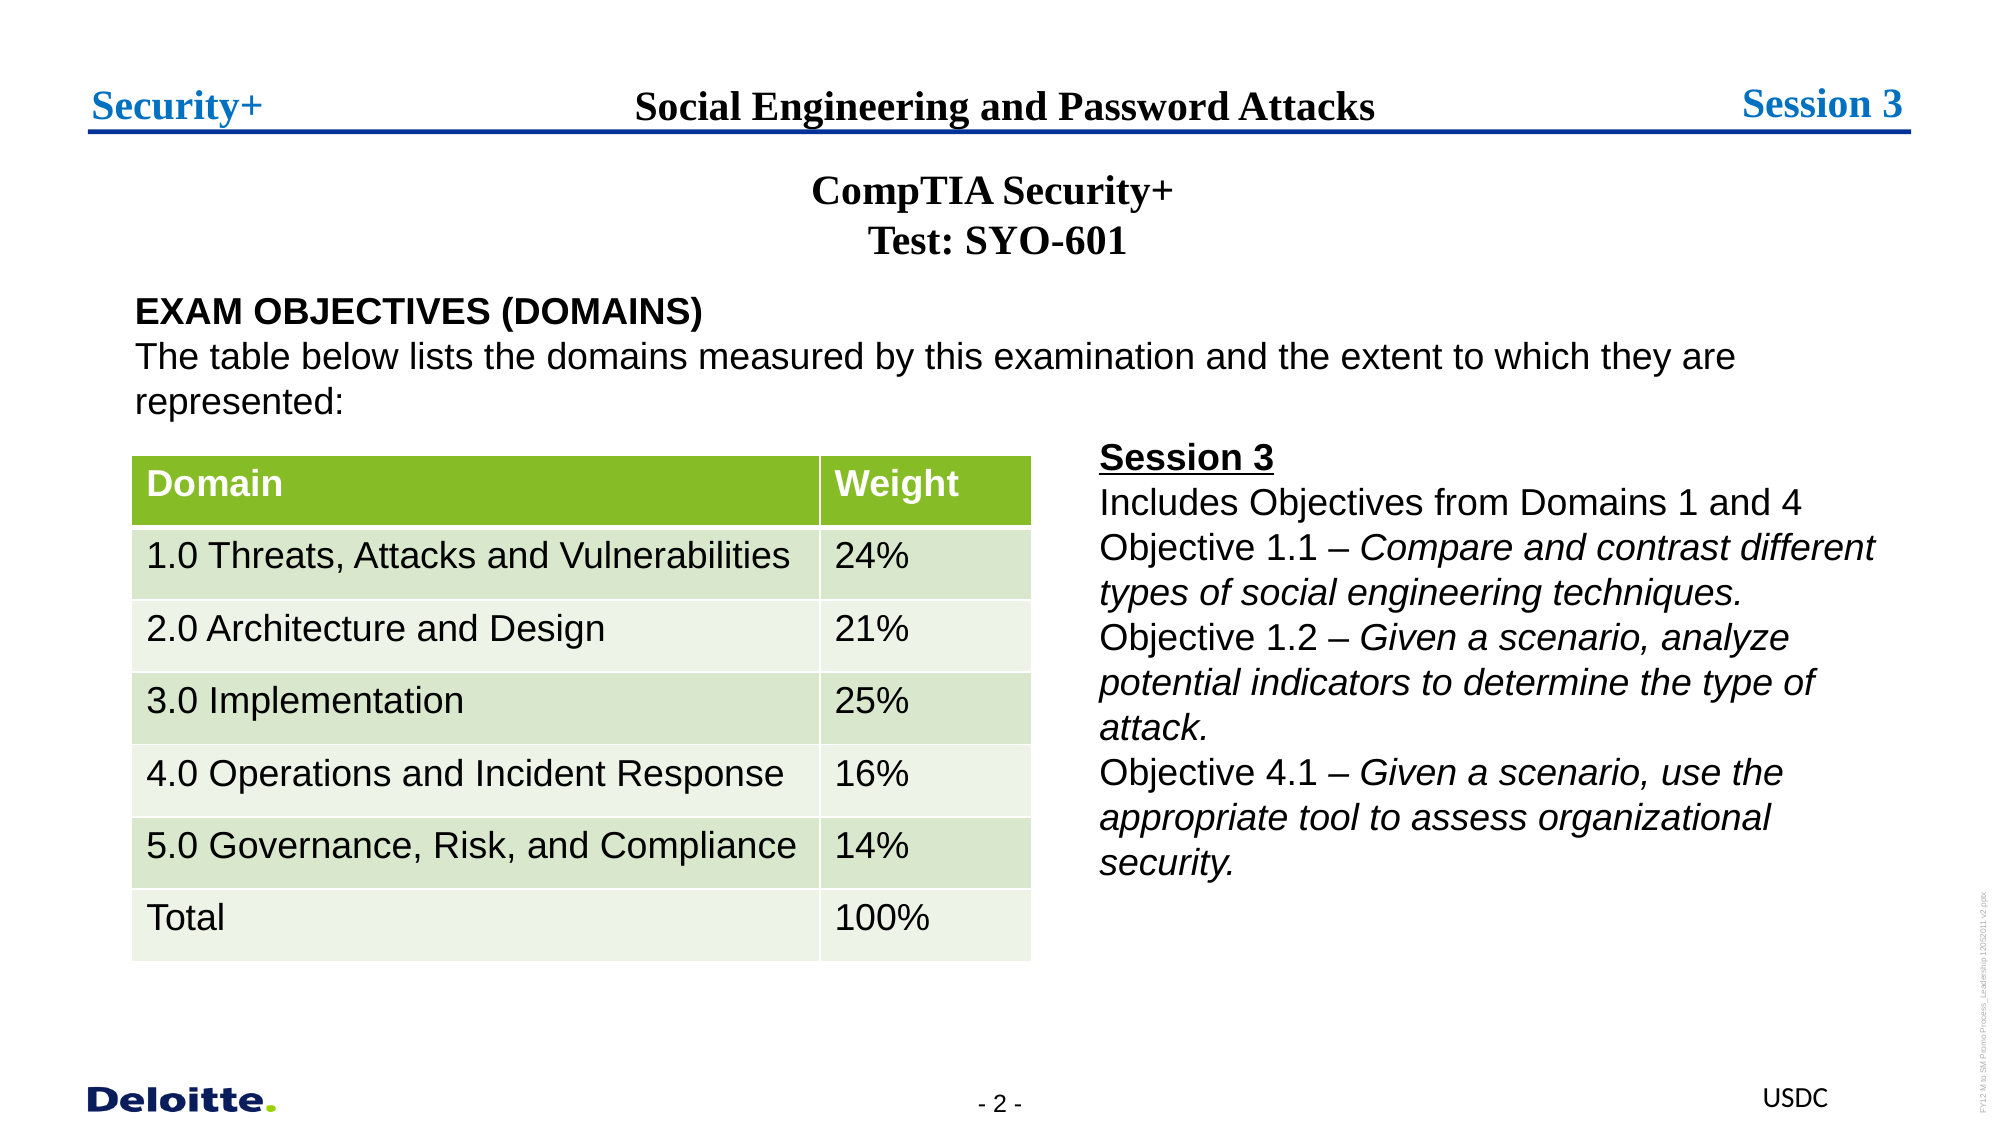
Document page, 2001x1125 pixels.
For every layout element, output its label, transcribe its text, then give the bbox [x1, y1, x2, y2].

text_box Security+ [91, 77, 1909, 155]
text_box Session 3 [86, 75, 1904, 153]
text_box CompTIA Security+ Test: SYO-601 [498, 155, 1499, 270]
table_cell 14% [821, 818, 1031, 888]
table_cell Total [132, 890, 819, 961]
table_cell 25% [821, 673, 1031, 744]
text_box Social Engineering and Password Attacks [96, 70, 1914, 136]
table_cell 2.0 Architecture and Design [132, 601, 819, 671]
table_cell 5.0 Governance, Risk, and Compliance [132, 818, 819, 888]
table_cell 100% [821, 890, 1031, 961]
table_cell 21% [821, 601, 1031, 671]
table_header Weight [821, 456, 1031, 525]
text_box Session 3 Includes Objectives from Domains 1 and 4 Objective 1.1 – Compare and contrast different types of social engineering techniques. Objective 1.2 – Given a scenario, analyze potential indicators to determine the type of attack. Objective 4.1 – Given a scenario, use the appropriate tool to assess organizational security. [1084, 425, 1914, 891]
picture [86, 1085, 277, 1113]
table_cell 3.0 Implementation [132, 673, 819, 744]
table_cell 24% [821, 530, 1031, 599]
table_cell 4.0 Operations and Incident Response [132, 745, 819, 816]
table_header Domain [132, 456, 819, 525]
table_cell 1.0 Threats, Attacks and Vulnerabilities [132, 530, 819, 599]
table_cell 16% [821, 745, 1031, 816]
text_box EXAM OBJECTIVES (DOMAINS) The table below lists the domains measured by this examination and the extent to which they are represented: [120, 279, 1845, 430]
